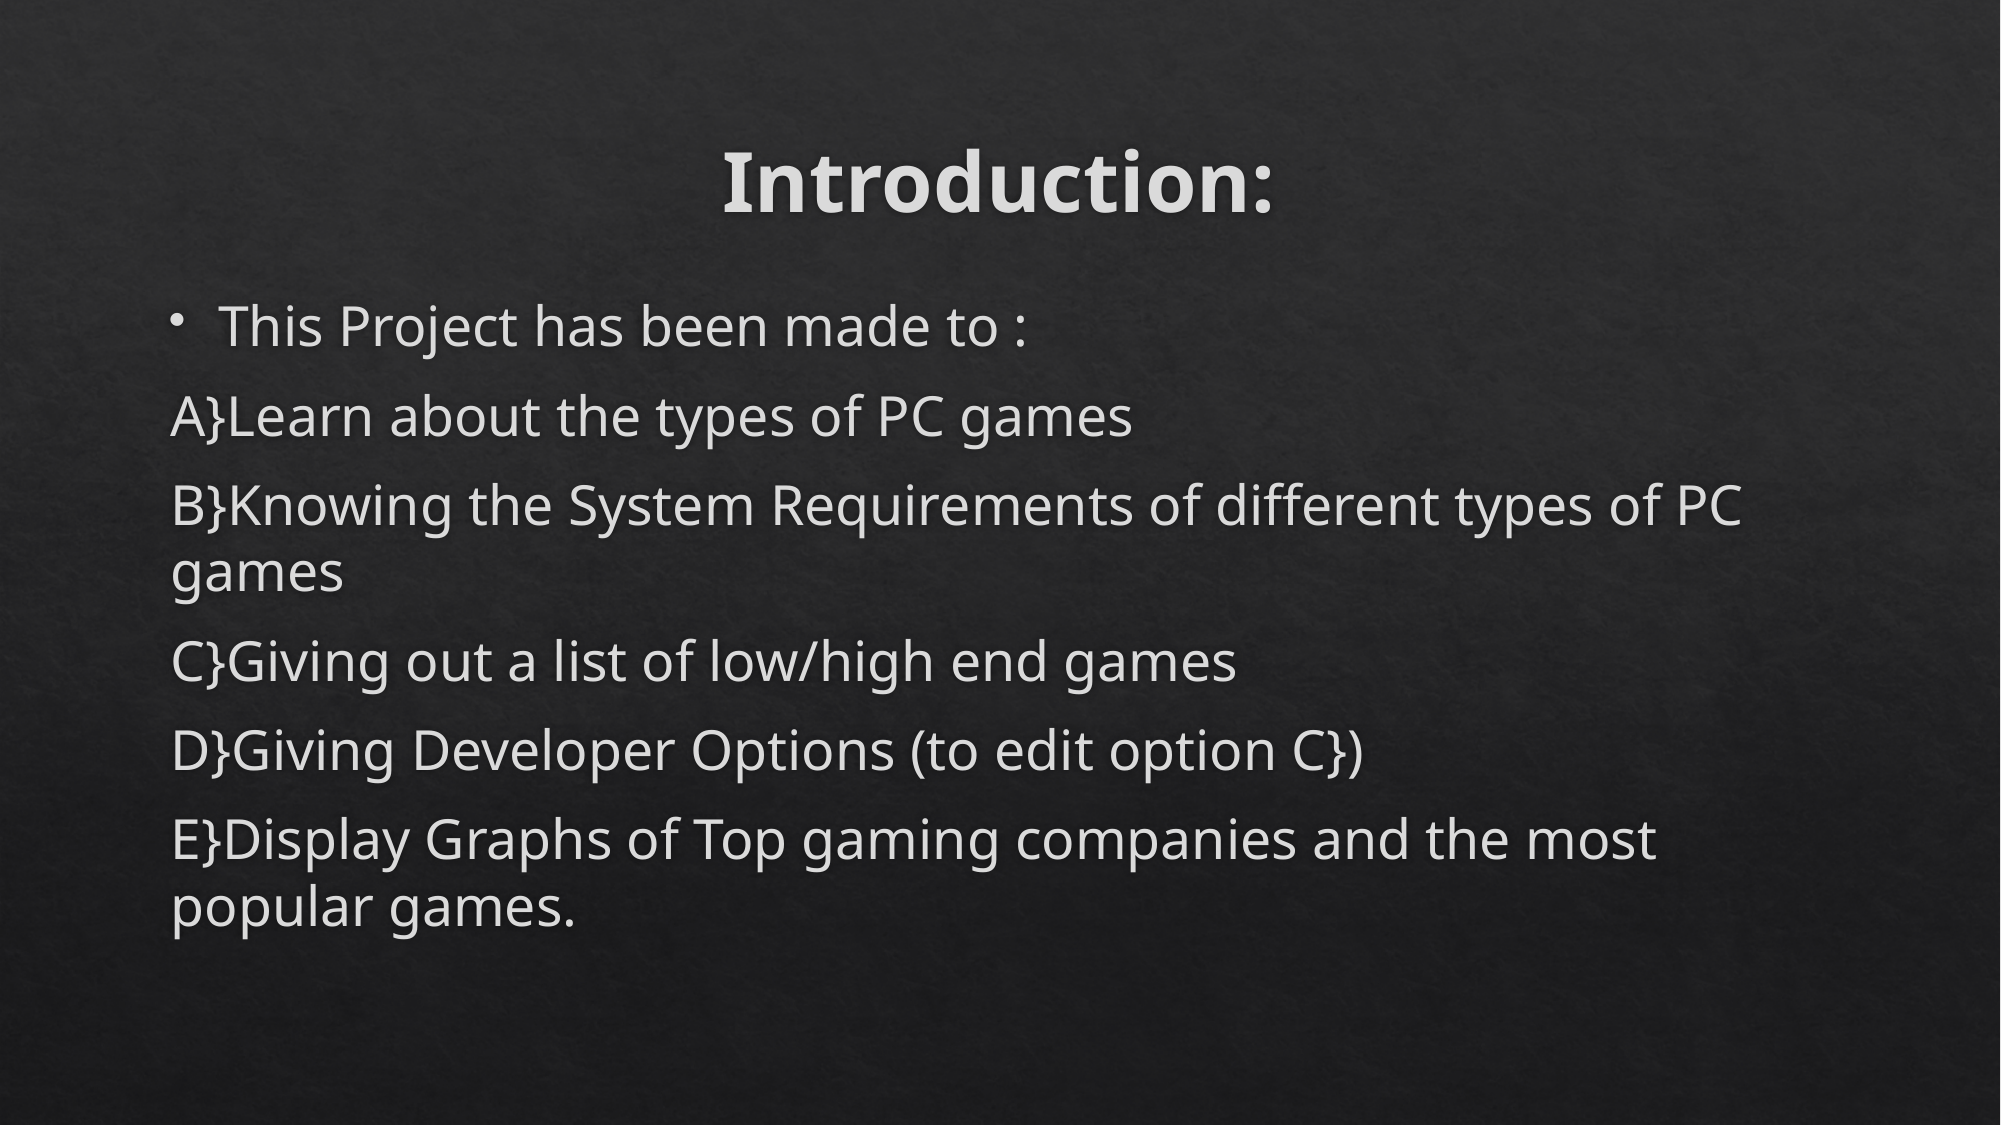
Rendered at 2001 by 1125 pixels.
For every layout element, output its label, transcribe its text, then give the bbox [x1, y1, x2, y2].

title Introduction: [149, 99, 1849, 260]
list This Project has been made to : A}Learn about the types of PC games B}Knowing the System Requirements of different types of PC games C}Giving out a list of low/high end games D}Giving Developer Options (to edit option C}) E}Display Graphs of Top gaming companies and the most popular games. [149, 284, 1849, 950]
